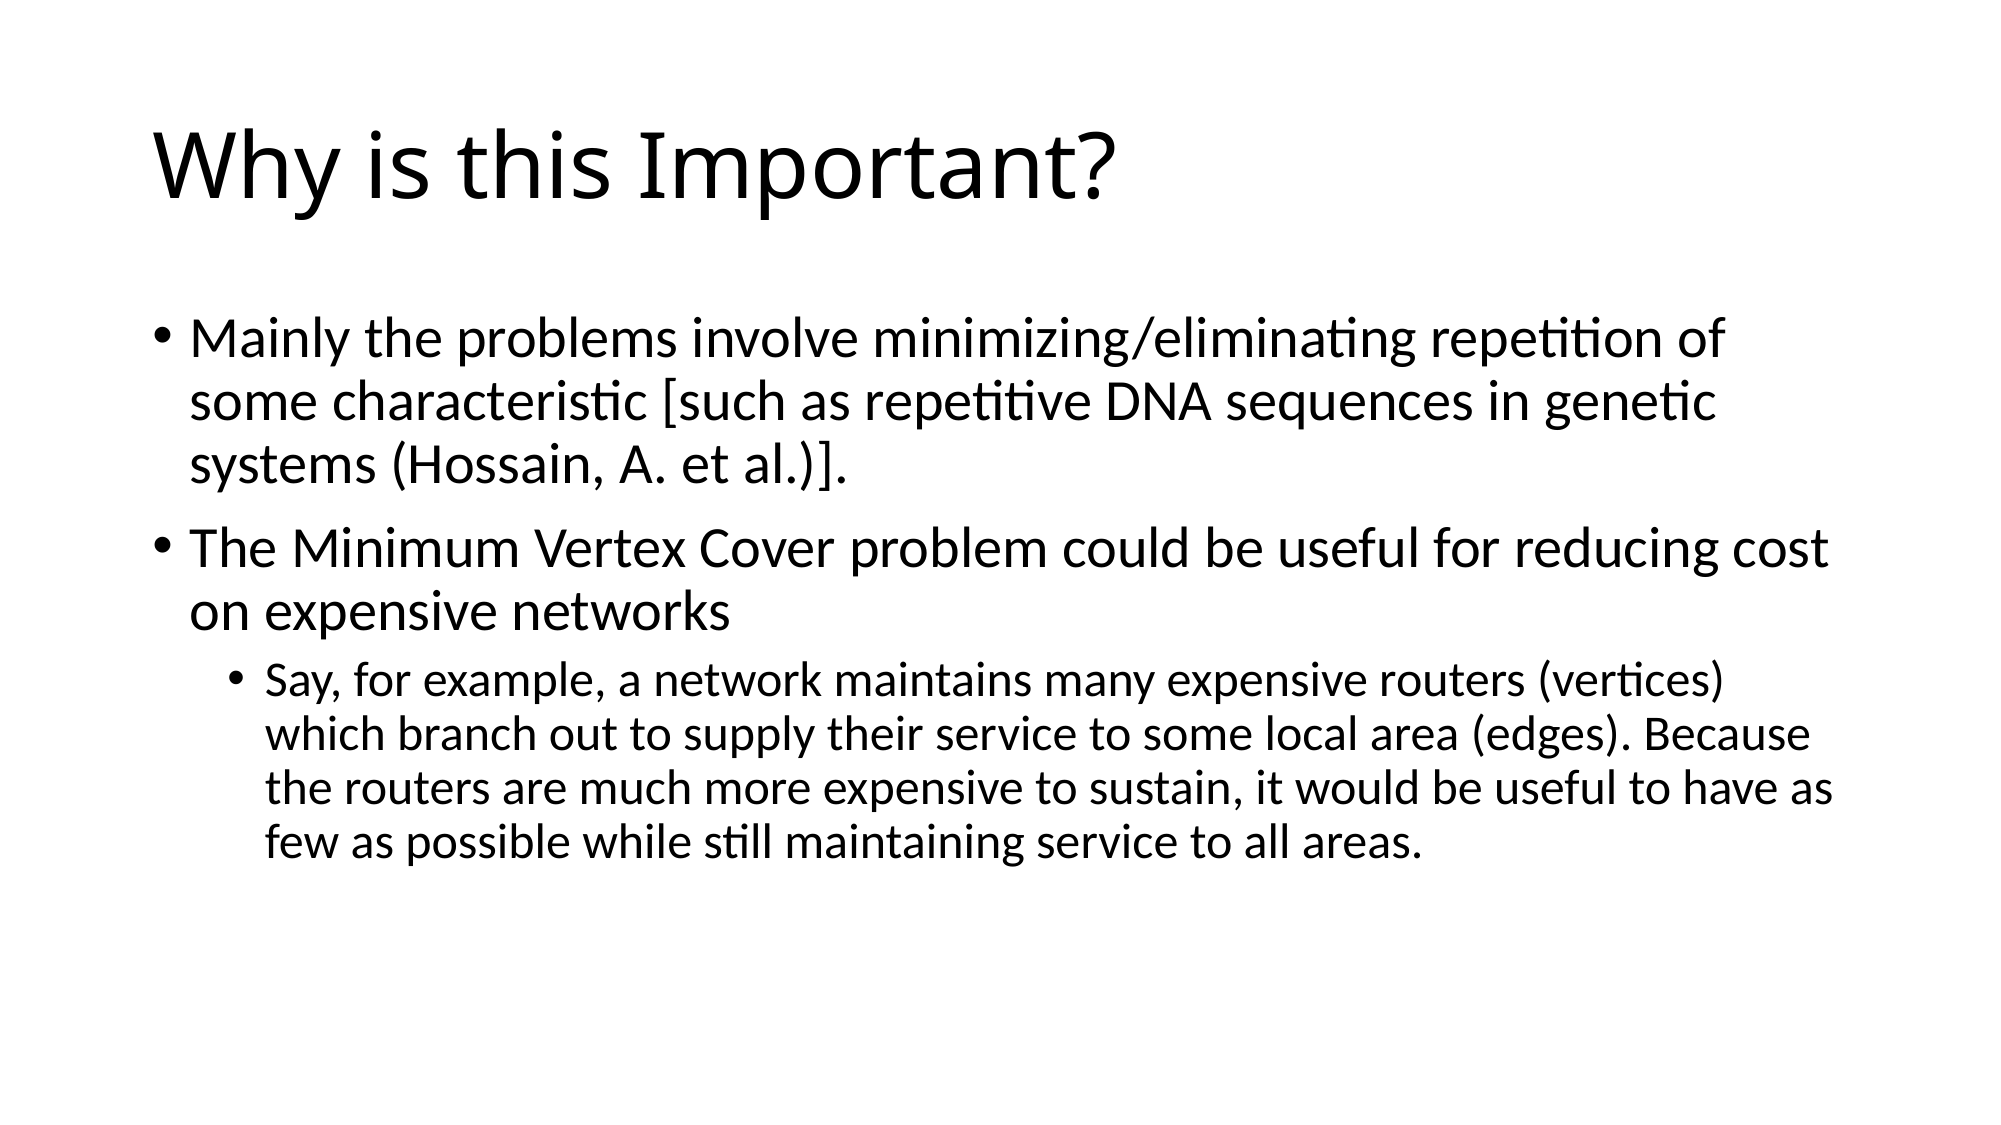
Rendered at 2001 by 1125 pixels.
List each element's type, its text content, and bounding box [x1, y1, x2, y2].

title Why is this Important? [137, 59, 1863, 278]
list Mainly the problems involve minimizing/eliminating repetition of some characteristic [such as repetitive DNA sequences in genetic systems (Hossain, A. et al.)]. The Minimum Vertex Cover problem could be useful for reducing cost on expensive networks Say, for example, a network maintains many expensive routers (vertices) which branch out to supply their service to some local area (edges). Because the routers are much more expensive to sustain, it would be useful to have as few as possible while still maintaining service to all areas. [137, 299, 1863, 1014]
